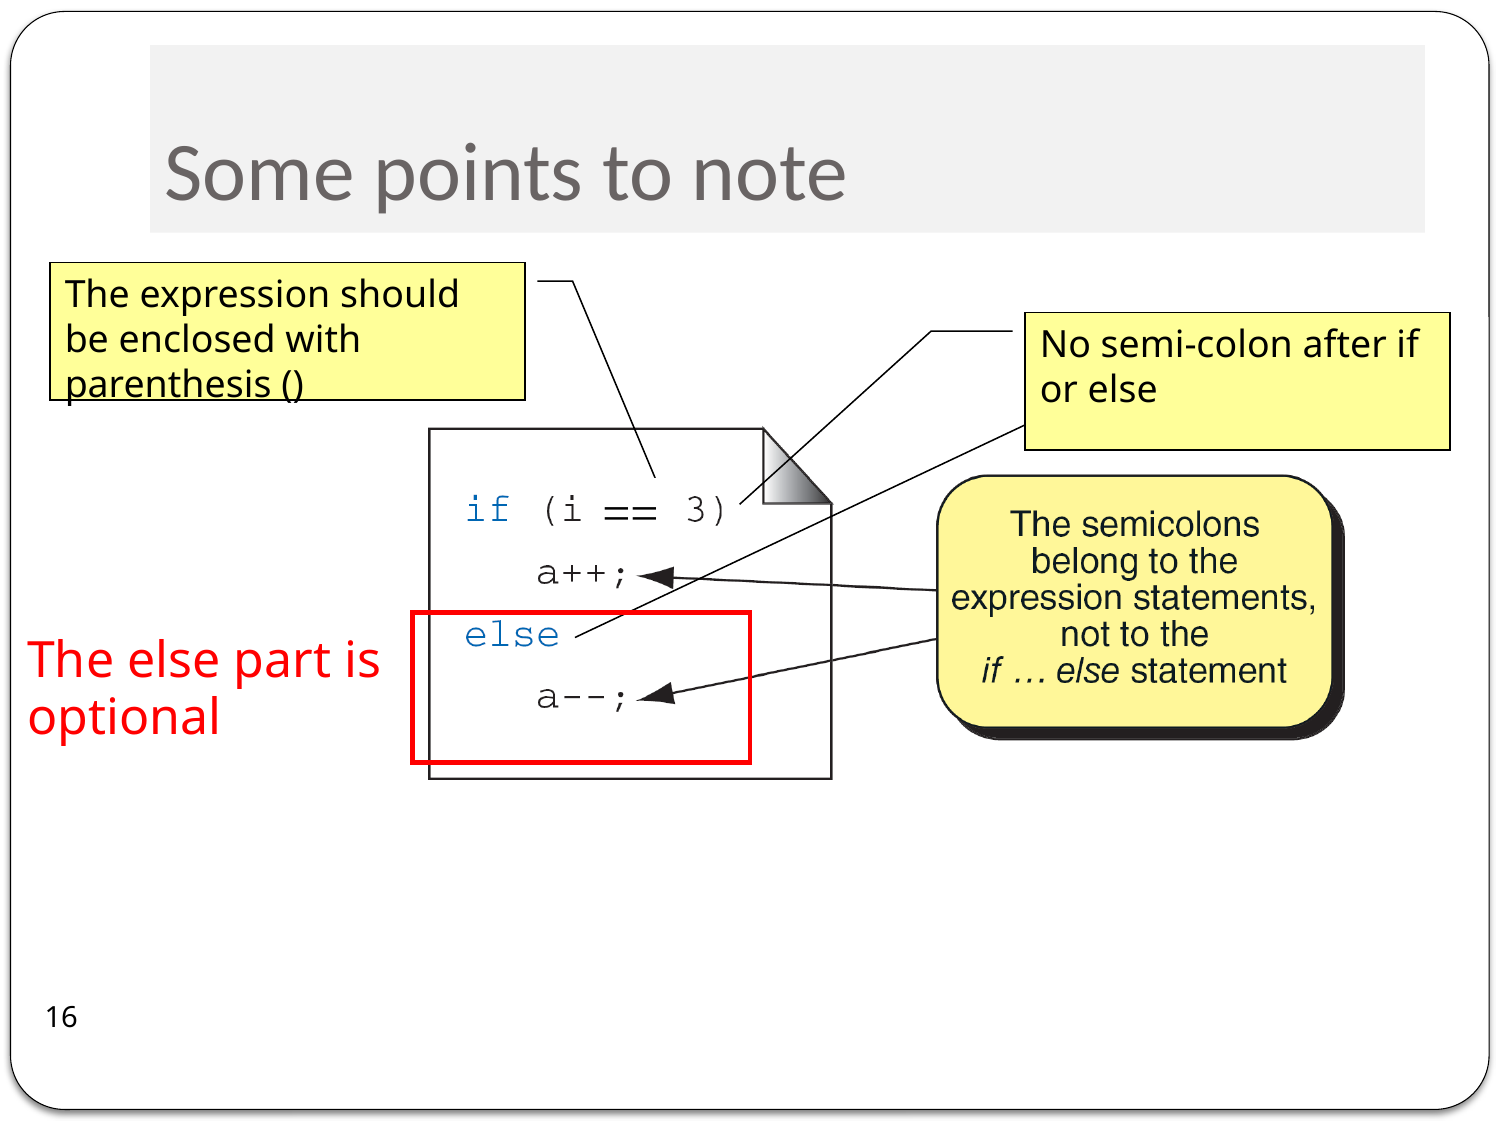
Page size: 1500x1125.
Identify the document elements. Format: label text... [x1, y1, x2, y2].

text_box The else part is optional [12, 624, 356, 754]
text_box No semi-colon after if or else [1025, 312, 1451, 450]
title Some points to note [150, 45, 1425, 233]
text_box The expression should be enclosed with parenthesis () [50, 262, 526, 400]
slide_number 16 [23, 981, 99, 1057]
picture [362, 412, 1401, 806]
